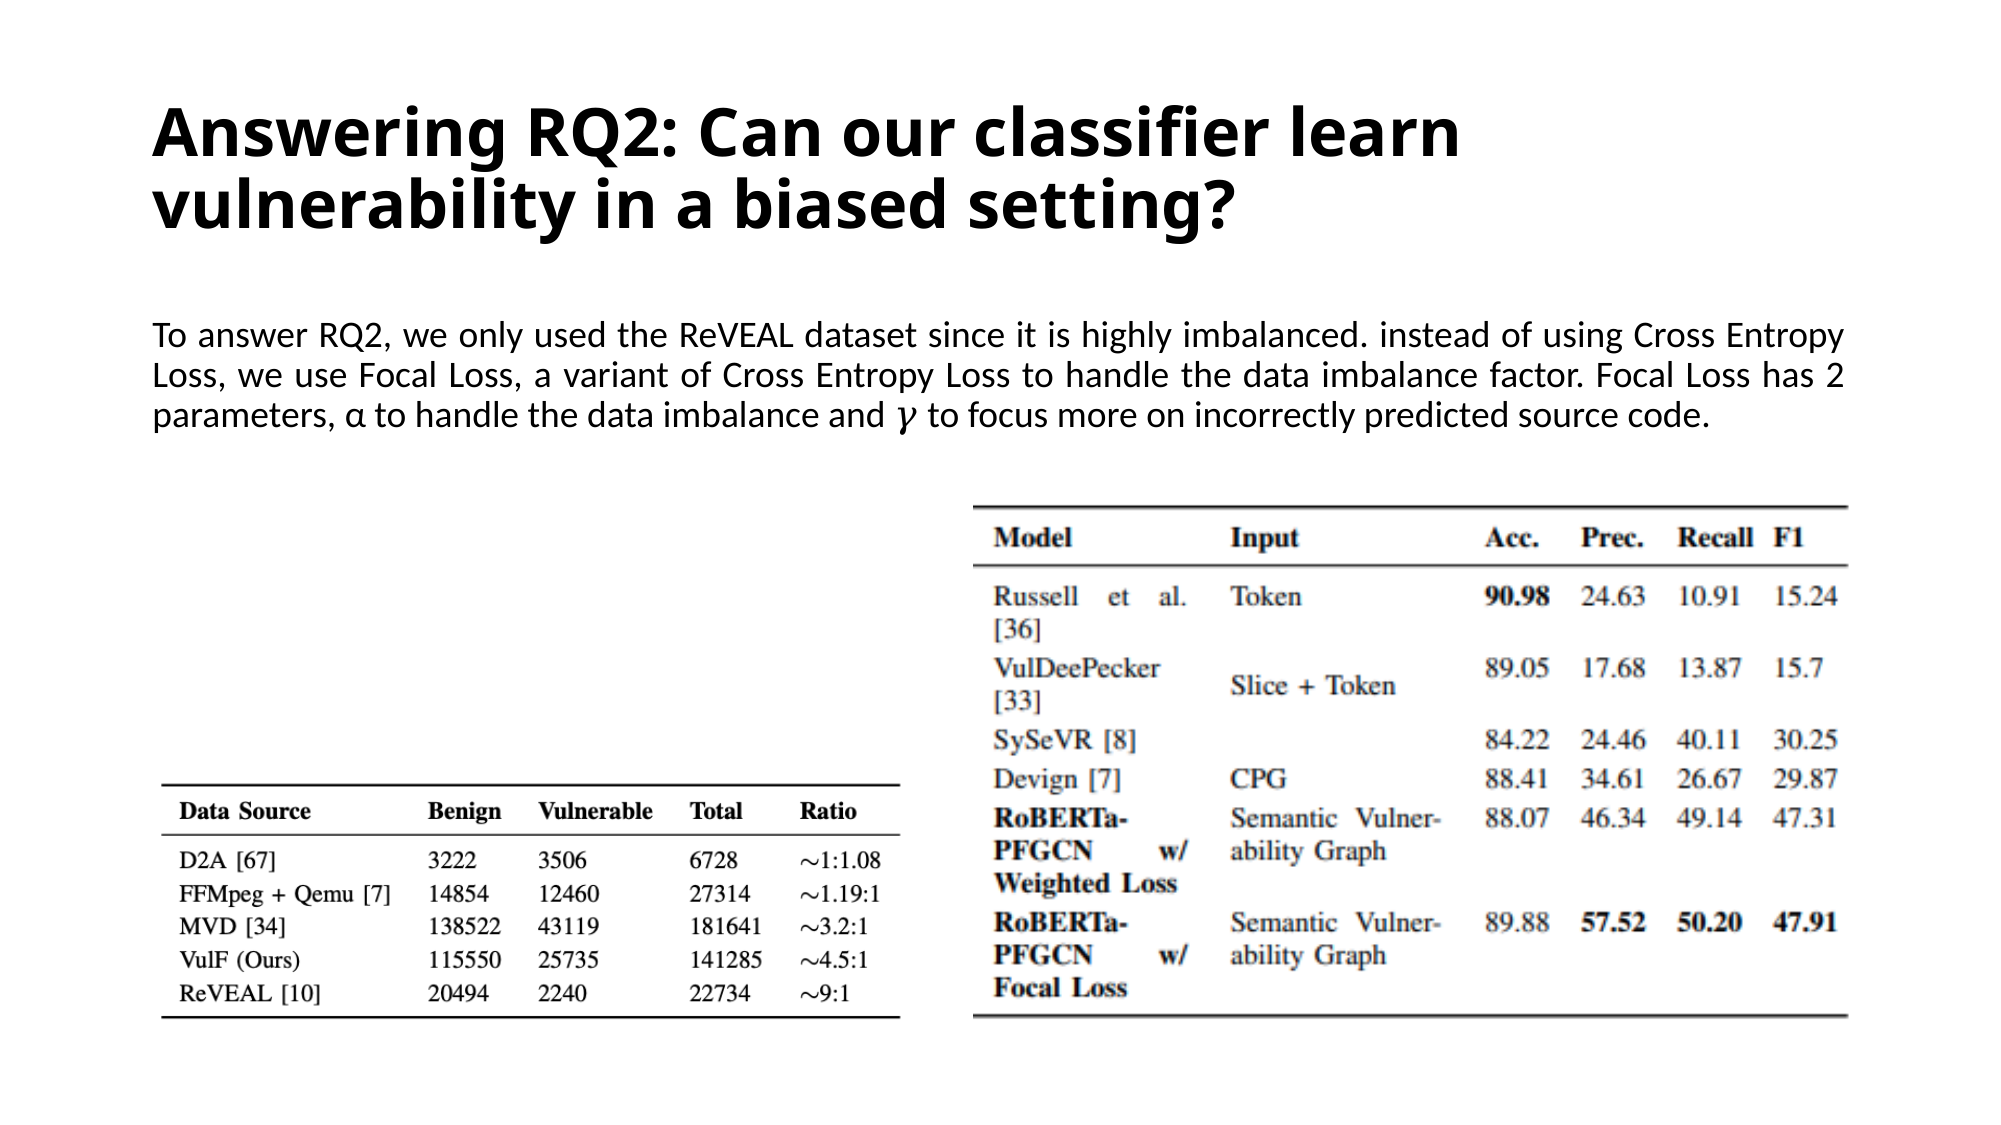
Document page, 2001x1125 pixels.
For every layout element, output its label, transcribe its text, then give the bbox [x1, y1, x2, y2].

picture [973, 493, 1862, 1043]
title Answering RQ2: Can our classifier learn vulnerability in a biased setting? [137, 59, 1862, 283]
list To answer RQ2, we only used the ReVEAL dataset since it is highly imbalanced. instead of using Cross Entropy Loss, we use Focal Loss, a variant of Cross Entropy Loss to handle the data imbalance factor. Focal Loss has 2 parameters, α to handle the data imbalance and 𝛾 to focus more on incorrectly predicted source code. [137, 307, 1862, 470]
picture [157, 776, 913, 1038]
